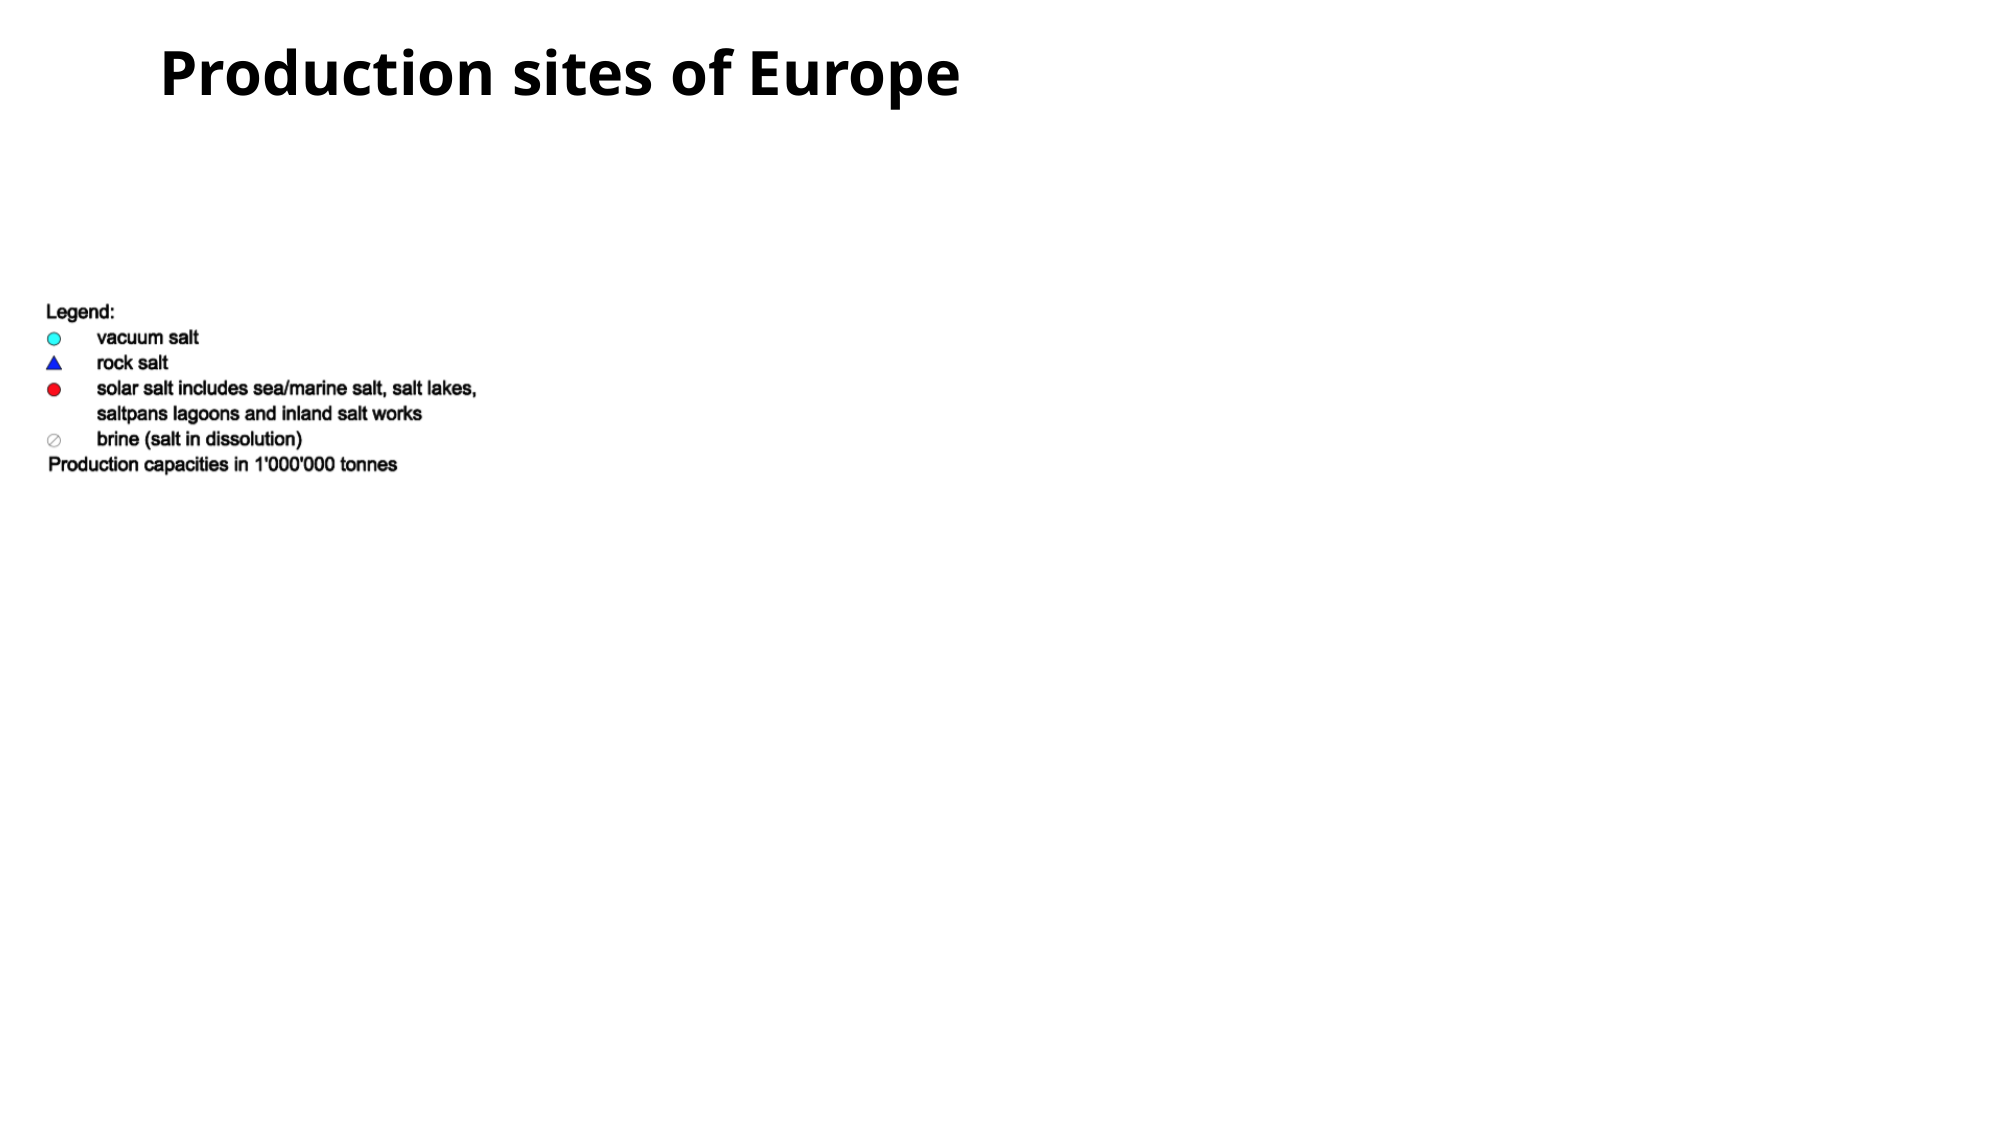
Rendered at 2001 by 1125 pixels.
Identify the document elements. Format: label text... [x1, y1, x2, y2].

title Production sites of Europe [144, 28, 1870, 119]
picture [39, 118, 1912, 1110]
